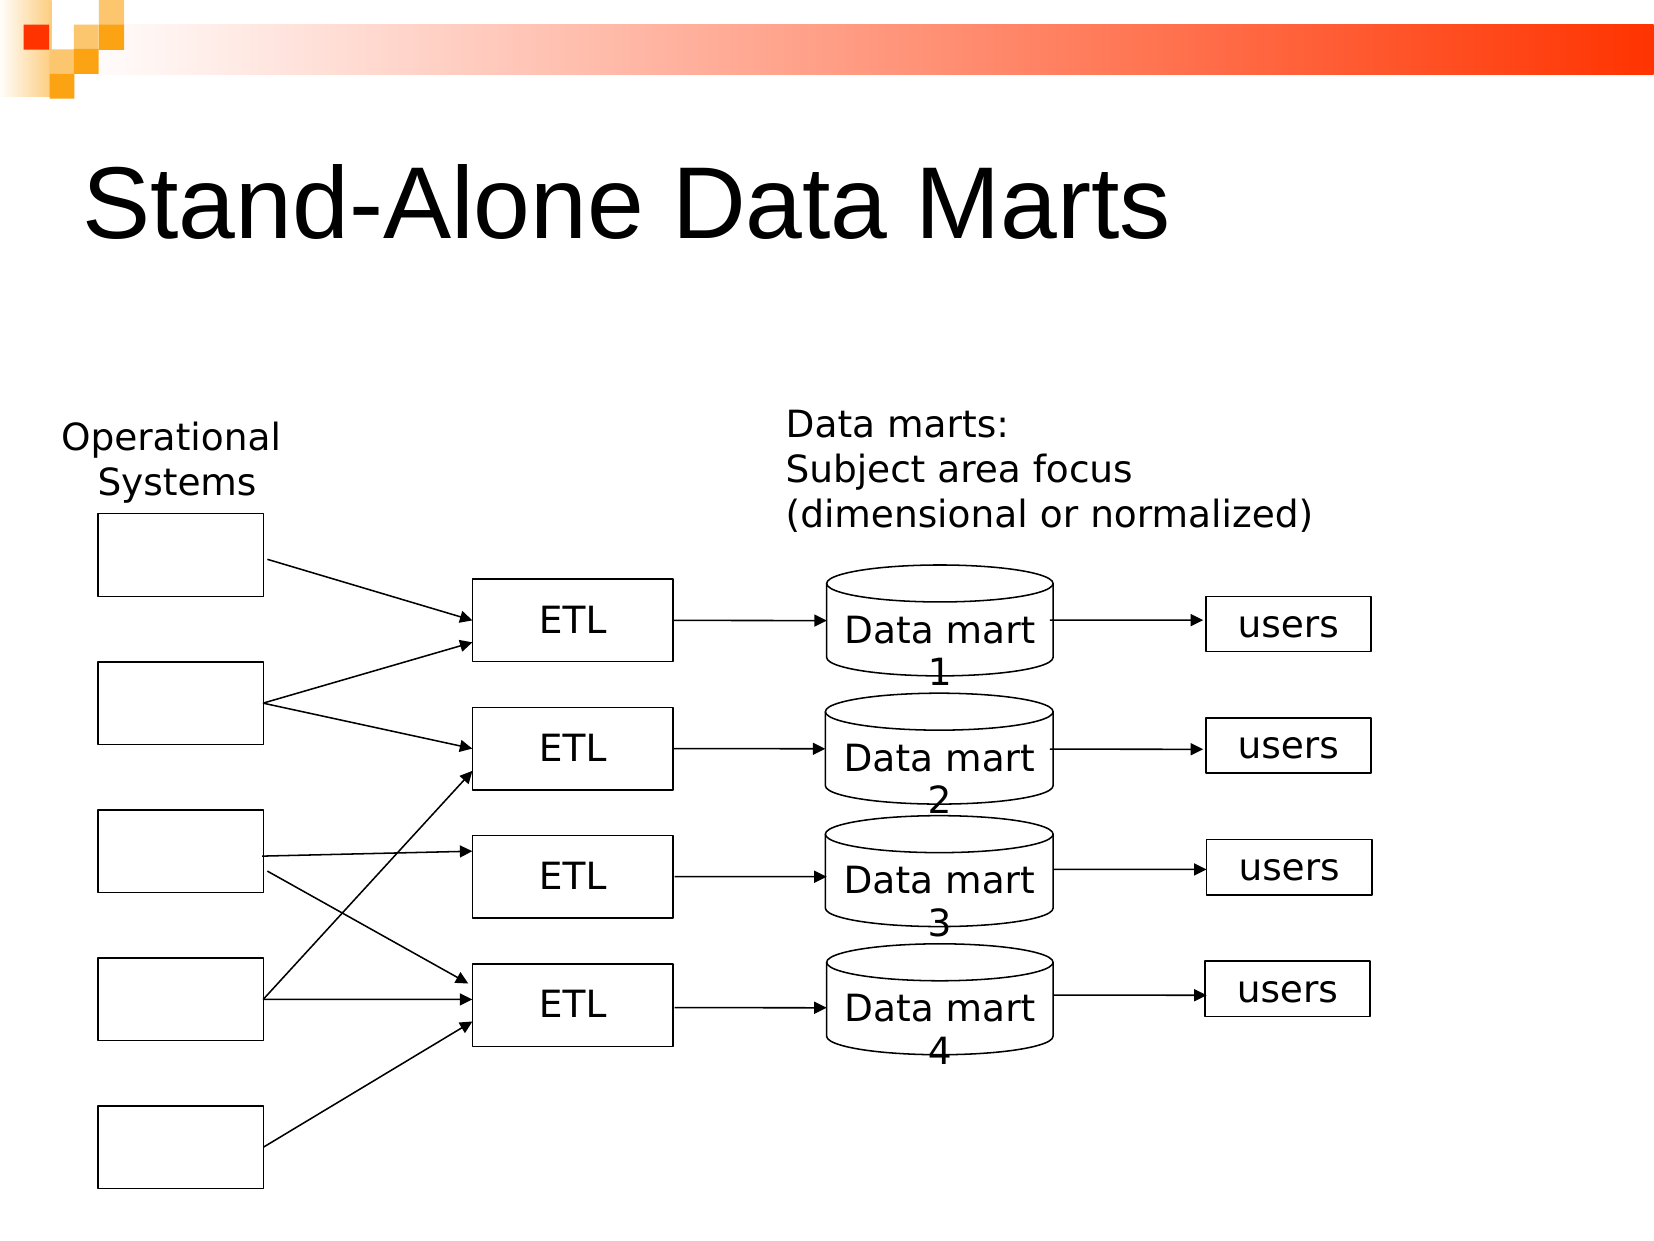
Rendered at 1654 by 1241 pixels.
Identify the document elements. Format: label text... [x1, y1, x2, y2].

text_box [1049, 743, 1204, 756]
text_box [673, 742, 826, 755]
text_box Data mart 3 [825, 815, 1054, 927]
text_box Stand-Alone Data Marts [82, 82, 1571, 331]
text_box [673, 614, 827, 627]
text_box [263, 1021, 472, 1148]
text_box ETL [472, 835, 674, 919]
text_box [98, 1106, 264, 1189]
text_box Data mart 2 [825, 693, 1054, 805]
text_box [1053, 989, 1207, 1002]
text_box Data mart 4 [826, 943, 1054, 1055]
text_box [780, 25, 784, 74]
text_box [98, 661, 264, 745]
text_box [674, 1001, 827, 1014]
text_box [263, 639, 473, 704]
text_box Data marts: Subject area focus (dimensional or normalized) [770, 392, 1329, 543]
text_box users [1204, 960, 1371, 1017]
text_box [674, 870, 827, 883]
text_box Operational Systems [46, 405, 308, 510]
text_box [98, 809, 264, 893]
text_box [264, 993, 472, 1006]
table_cell N/A [687, 25, 691, 74]
text_box users [1205, 717, 1372, 774]
text_box [343, 913, 469, 984]
text_box [1049, 613, 1204, 627]
text_box users [1206, 839, 1372, 895]
text_box [267, 559, 472, 623]
text_box ETL [472, 707, 674, 790]
text_box ETL [472, 579, 674, 662]
text_box [1053, 863, 1207, 876]
text_box Data mart 1 [826, 564, 1054, 676]
text_box ETL [472, 963, 674, 1047]
text_box [264, 703, 472, 753]
text_box [98, 958, 264, 1041]
text_box [398, 845, 472, 858]
text_box users [1205, 596, 1372, 652]
text_box [98, 513, 264, 597]
text_box [263, 770, 473, 1000]
